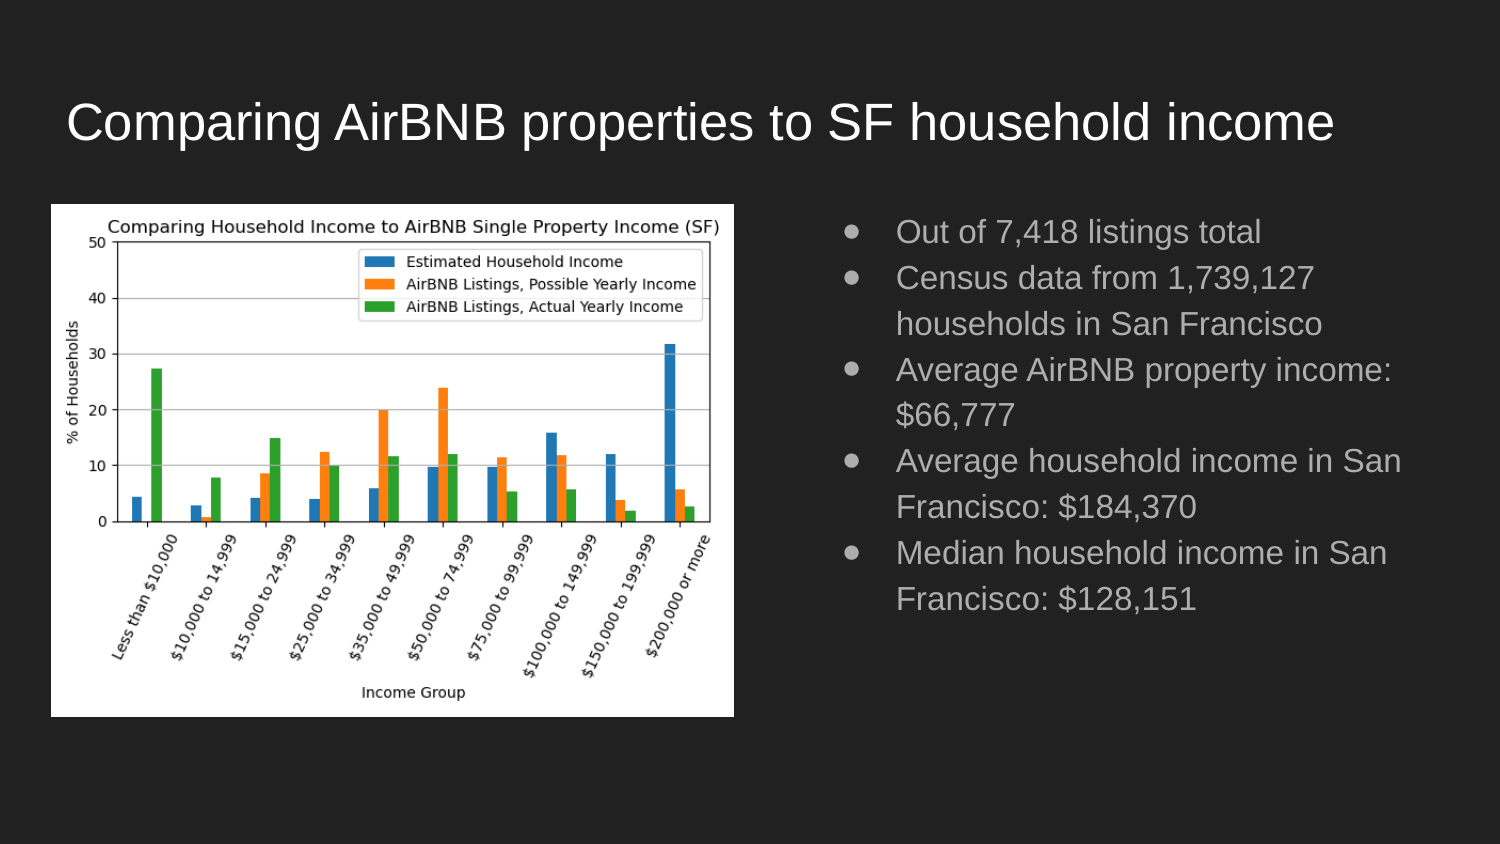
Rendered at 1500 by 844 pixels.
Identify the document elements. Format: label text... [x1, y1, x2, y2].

picture [50, 204, 735, 717]
title Comparing AirBNB properties to SF household income [51, 72, 1449, 167]
list Out of 7,418 listings total Census data from 1,739,127 households in San Francisco Average AirBNB property income: $66,777 Average household income in San Francisco: $184,370 Median household income in San Francisco: $128,151 [805, 189, 1449, 750]
